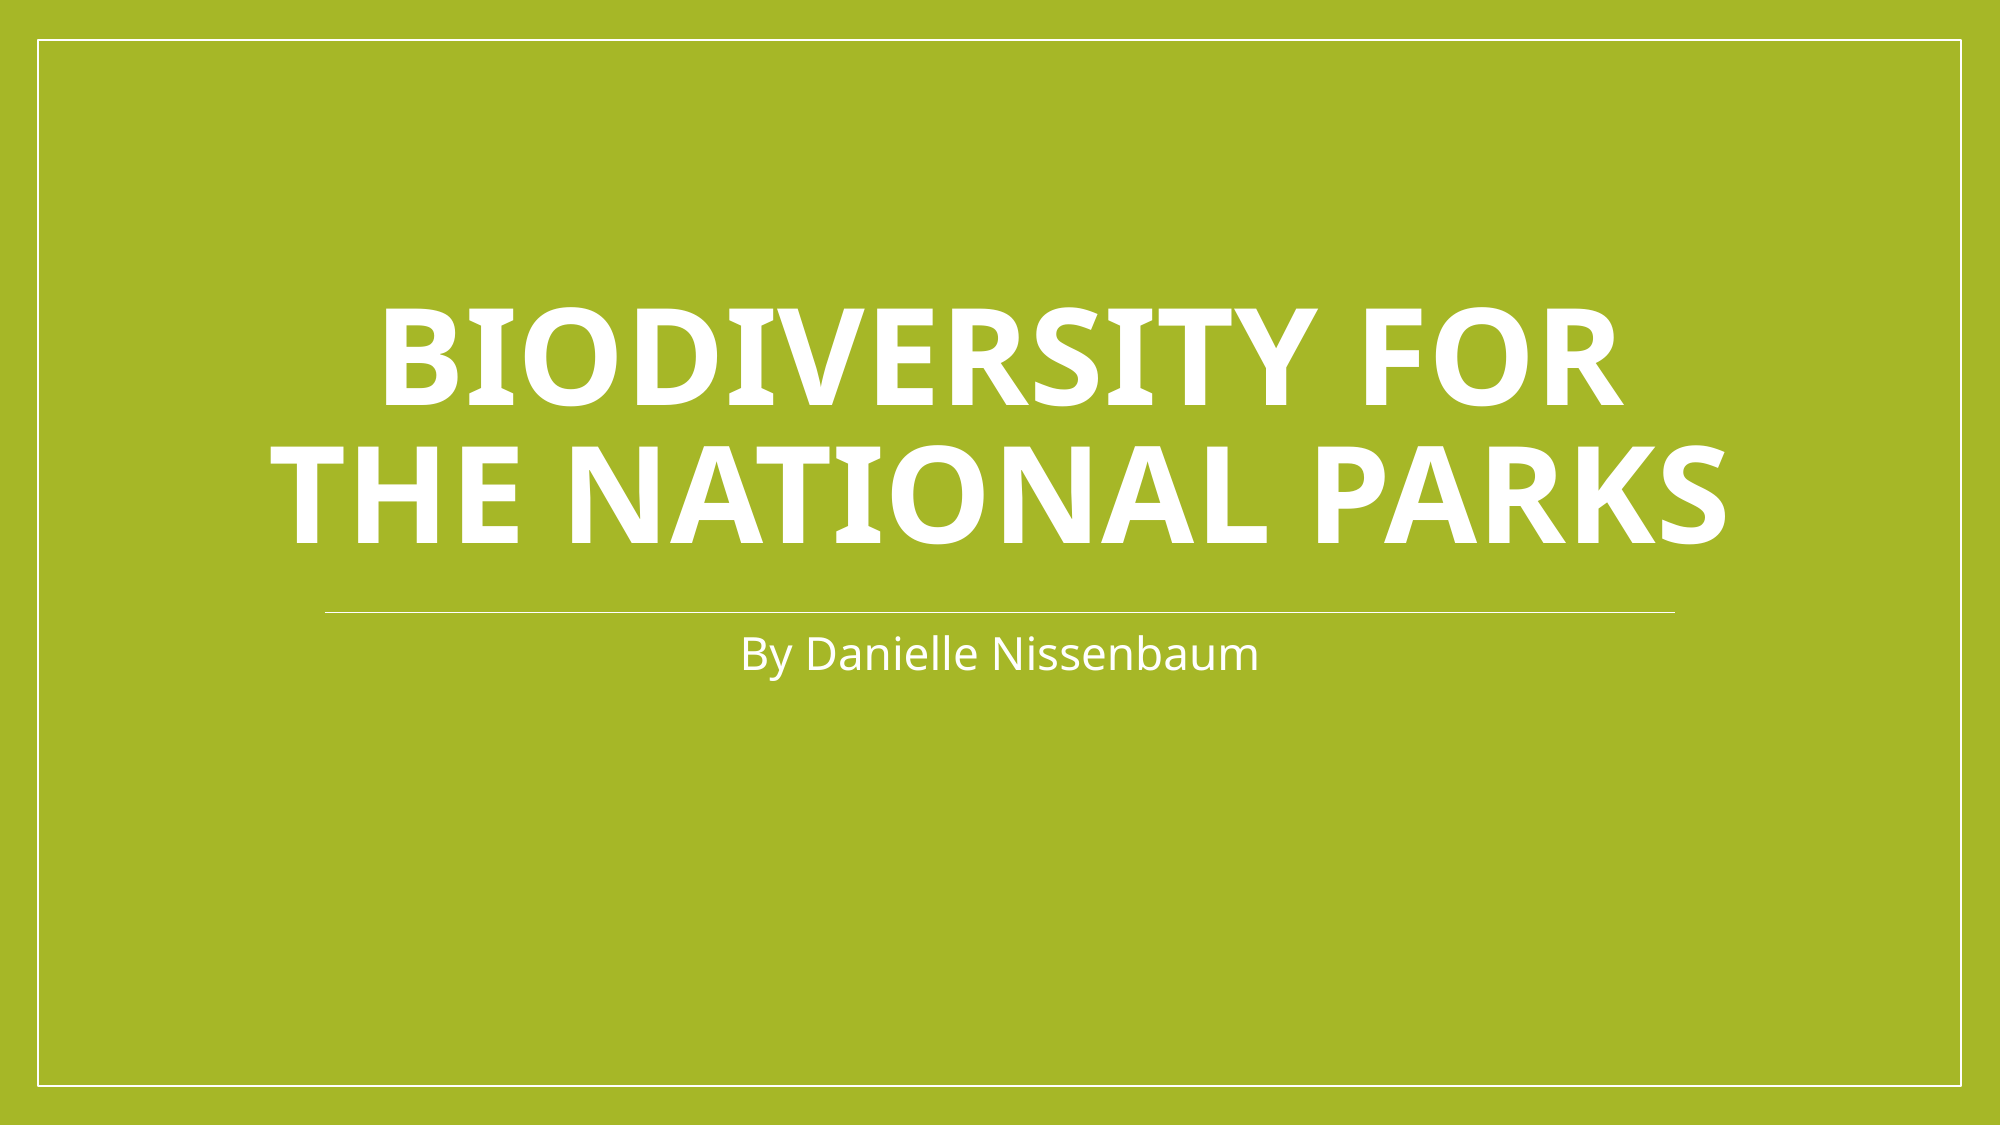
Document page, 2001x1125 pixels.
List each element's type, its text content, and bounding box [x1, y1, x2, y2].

subtitle By Danielle Nissenbaum [249, 623, 1750, 896]
title Biodiversity for the National Parks [249, 186, 1750, 579]
